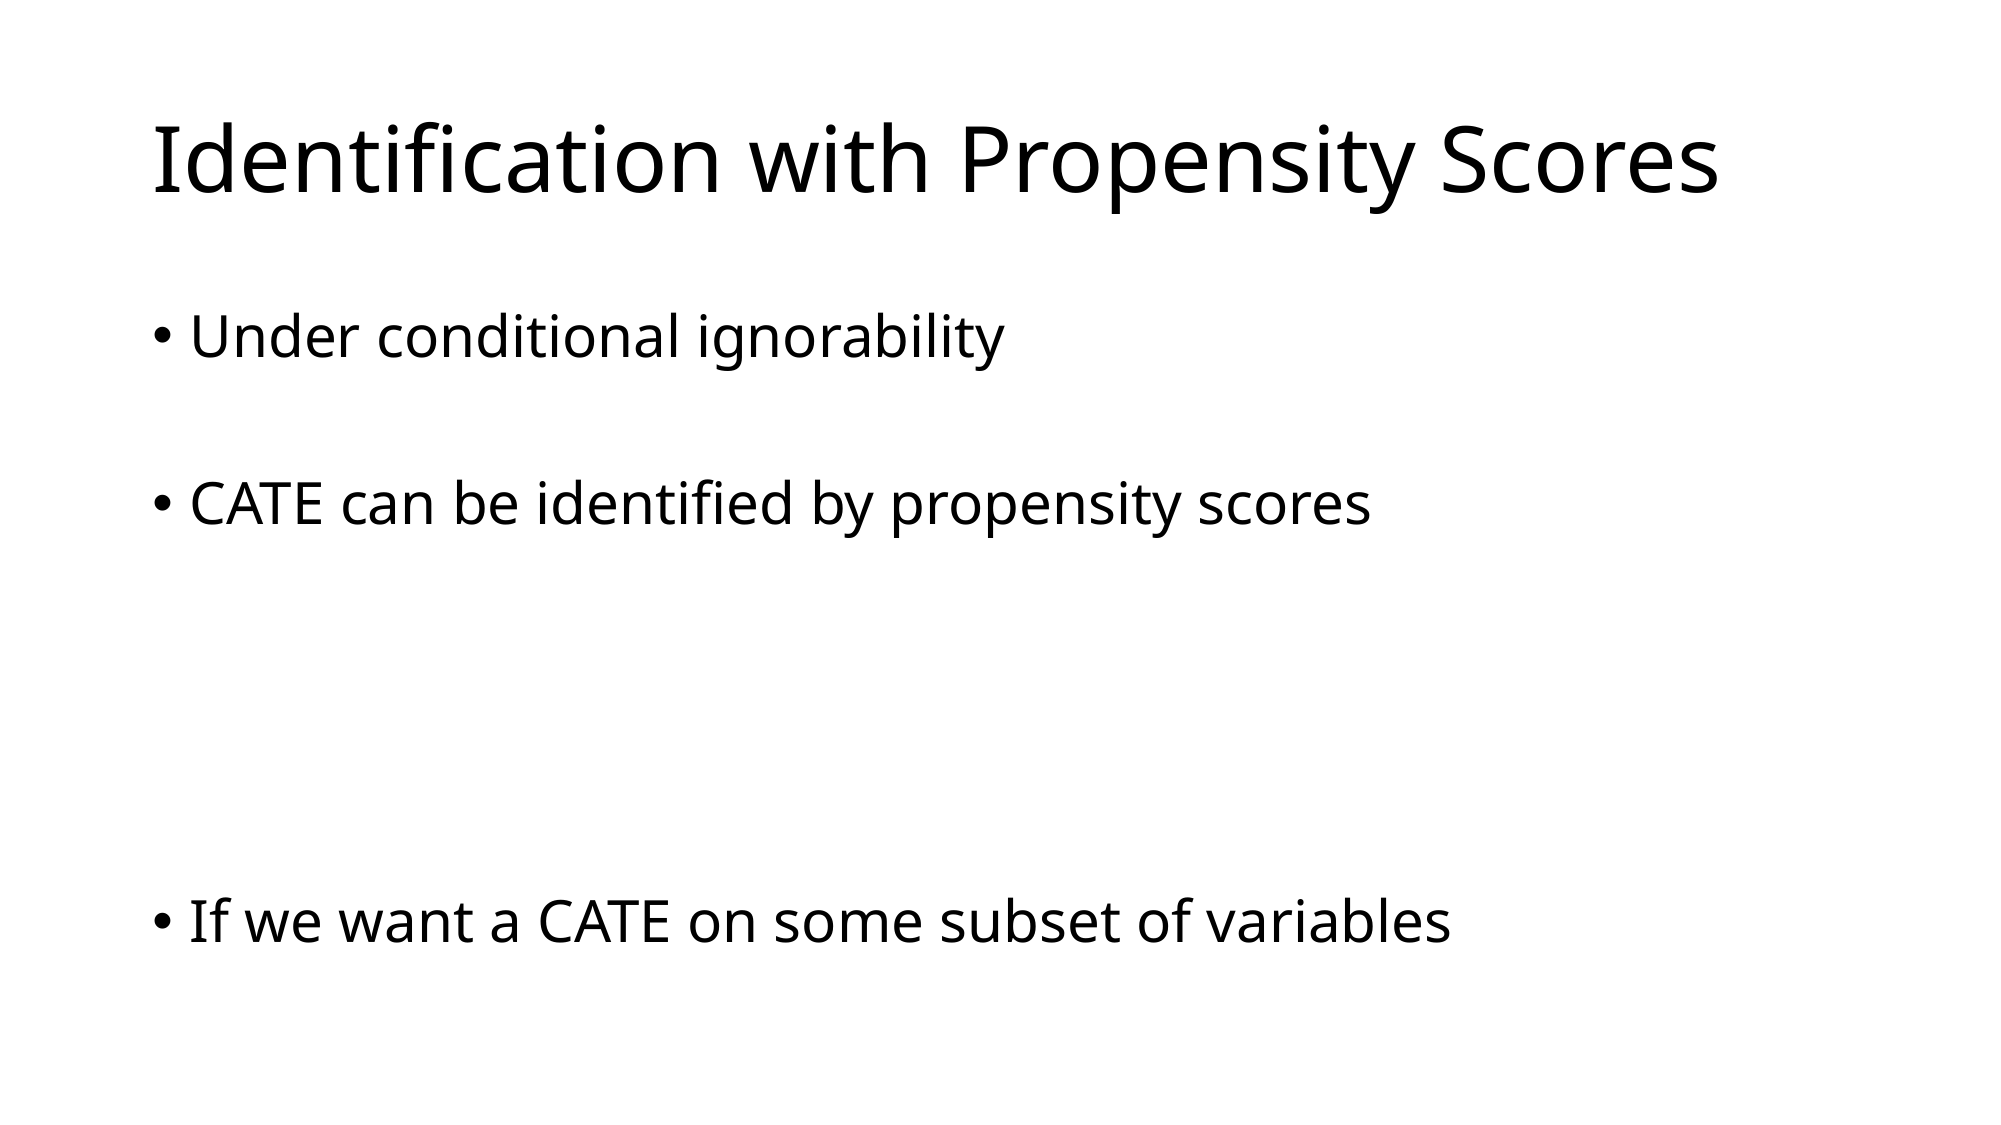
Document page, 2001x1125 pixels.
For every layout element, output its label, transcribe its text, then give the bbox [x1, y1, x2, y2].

title Identification with Propensity Scores [137, 53, 1863, 272]
